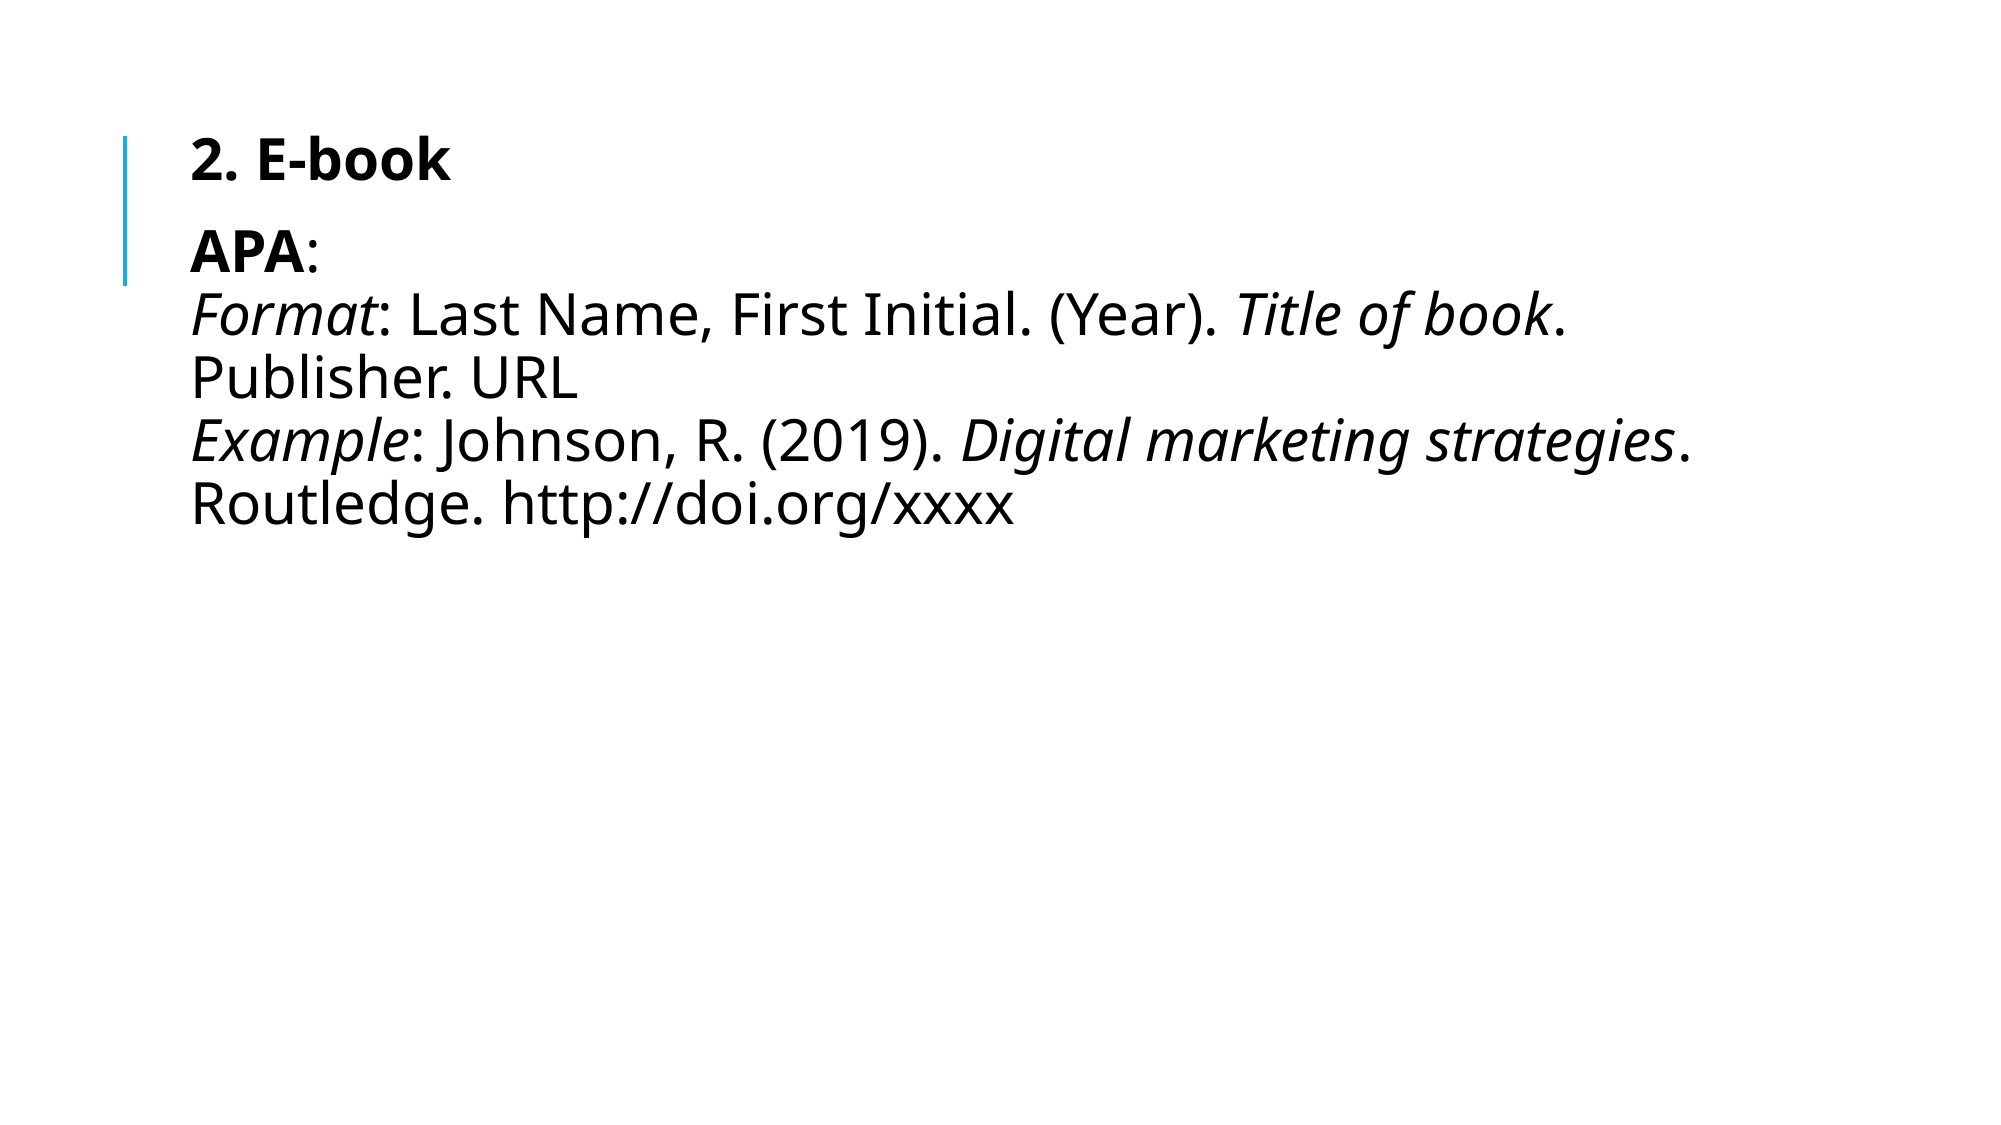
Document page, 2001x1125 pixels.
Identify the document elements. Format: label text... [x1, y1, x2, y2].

list 2. E-book APA: Format: Last Name, First Initial. (Year). Title of book. Publisher. URL Example: Johnson, R. (2019). Digital marketing strategies. Routledge. http://doi.org/xxxx [168, 123, 1763, 1029]
